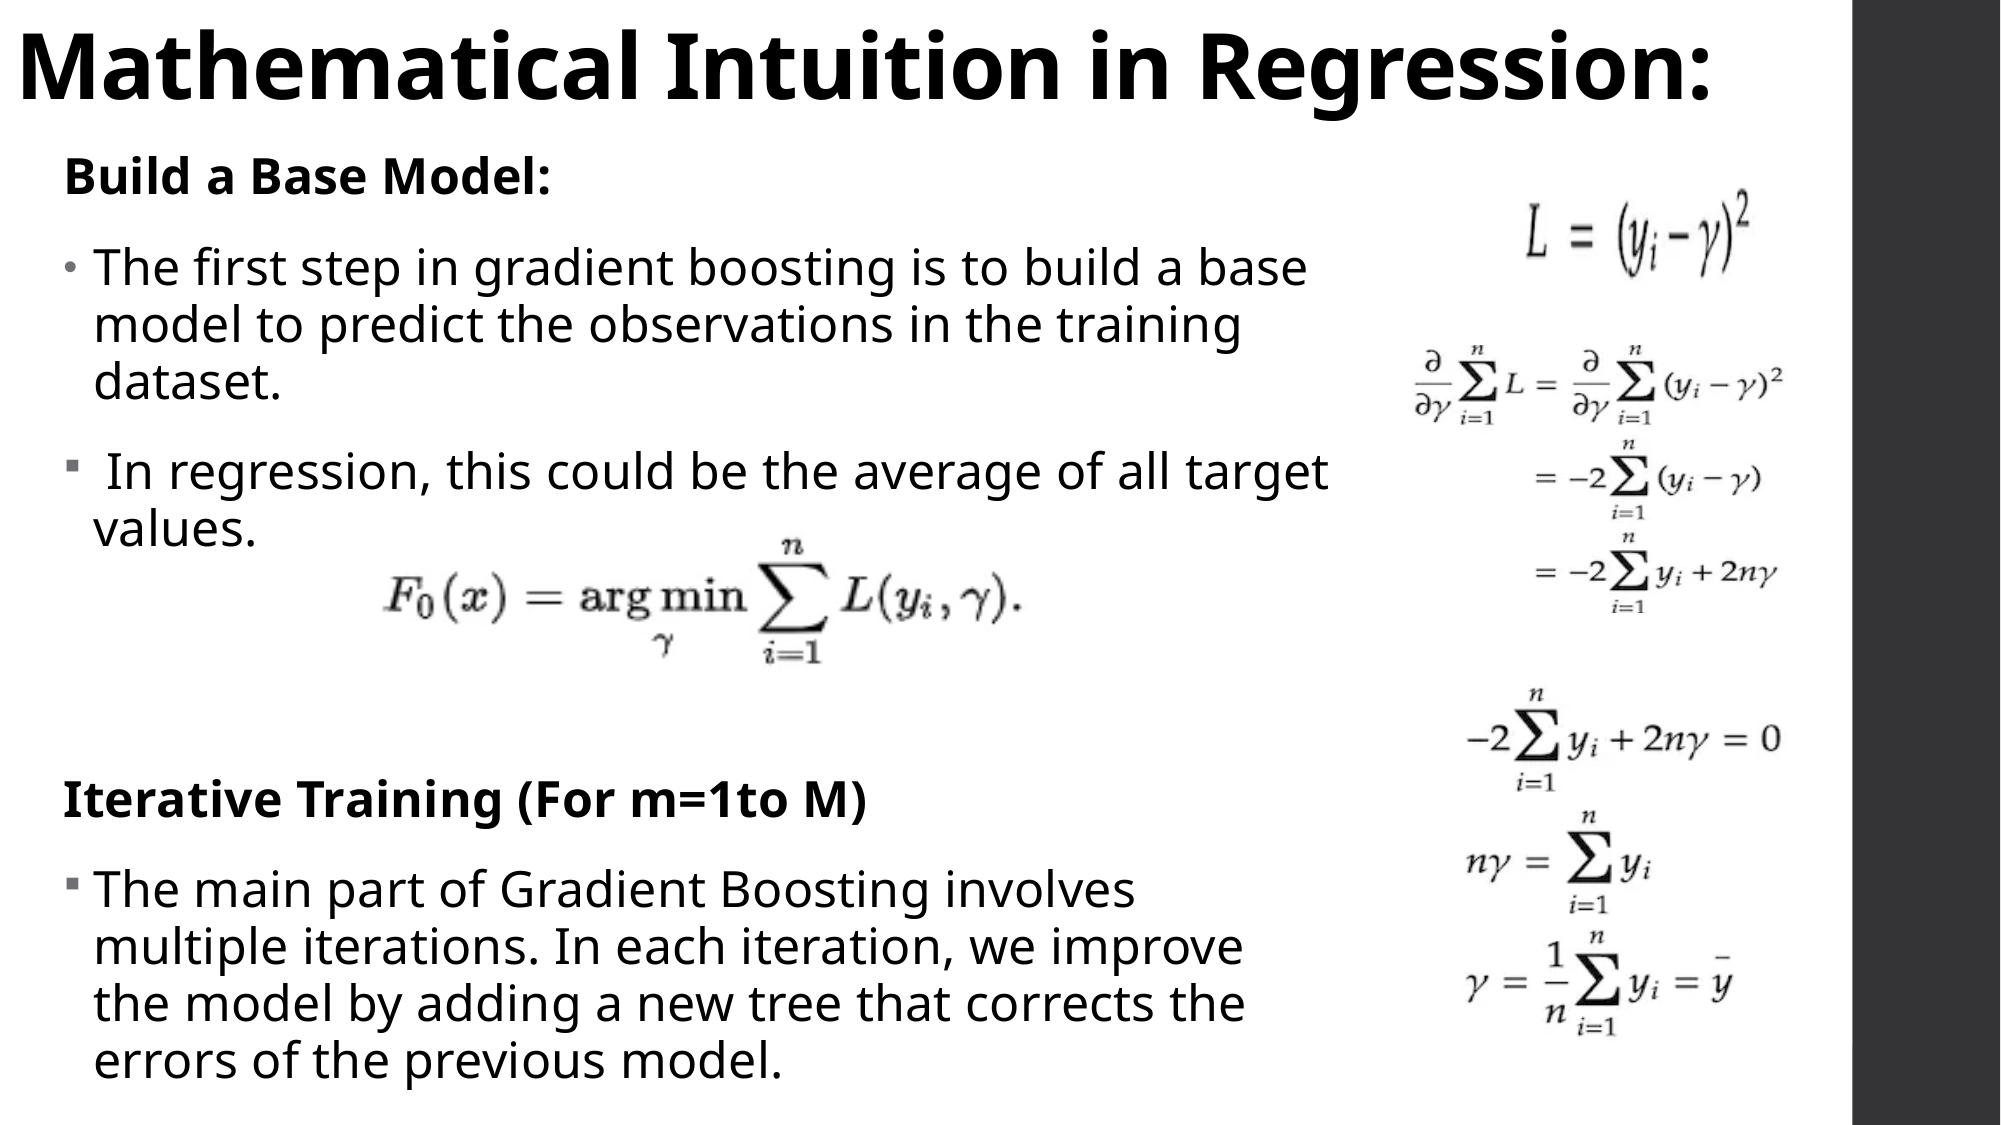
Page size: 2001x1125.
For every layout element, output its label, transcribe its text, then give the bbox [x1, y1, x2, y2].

title Mathematical Intuition in Regression: [0, 0, 1853, 127]
picture [1465, 184, 1804, 298]
picture [1393, 345, 1830, 613]
list Build a Base Model: The first step in gradient boosting is to build a base model to predict the observations in the training dataset. In regression, this could be the average of all target values. Iterative Training (For m=1to M) The main part of Gradient Boosting involves multiple iterations. In each iteration, we improve the model by adding a new tree that corrects the errors of the previous model. [48, 141, 1351, 1125]
picture [357, 523, 1042, 674]
picture [1370, 680, 1853, 1045]
